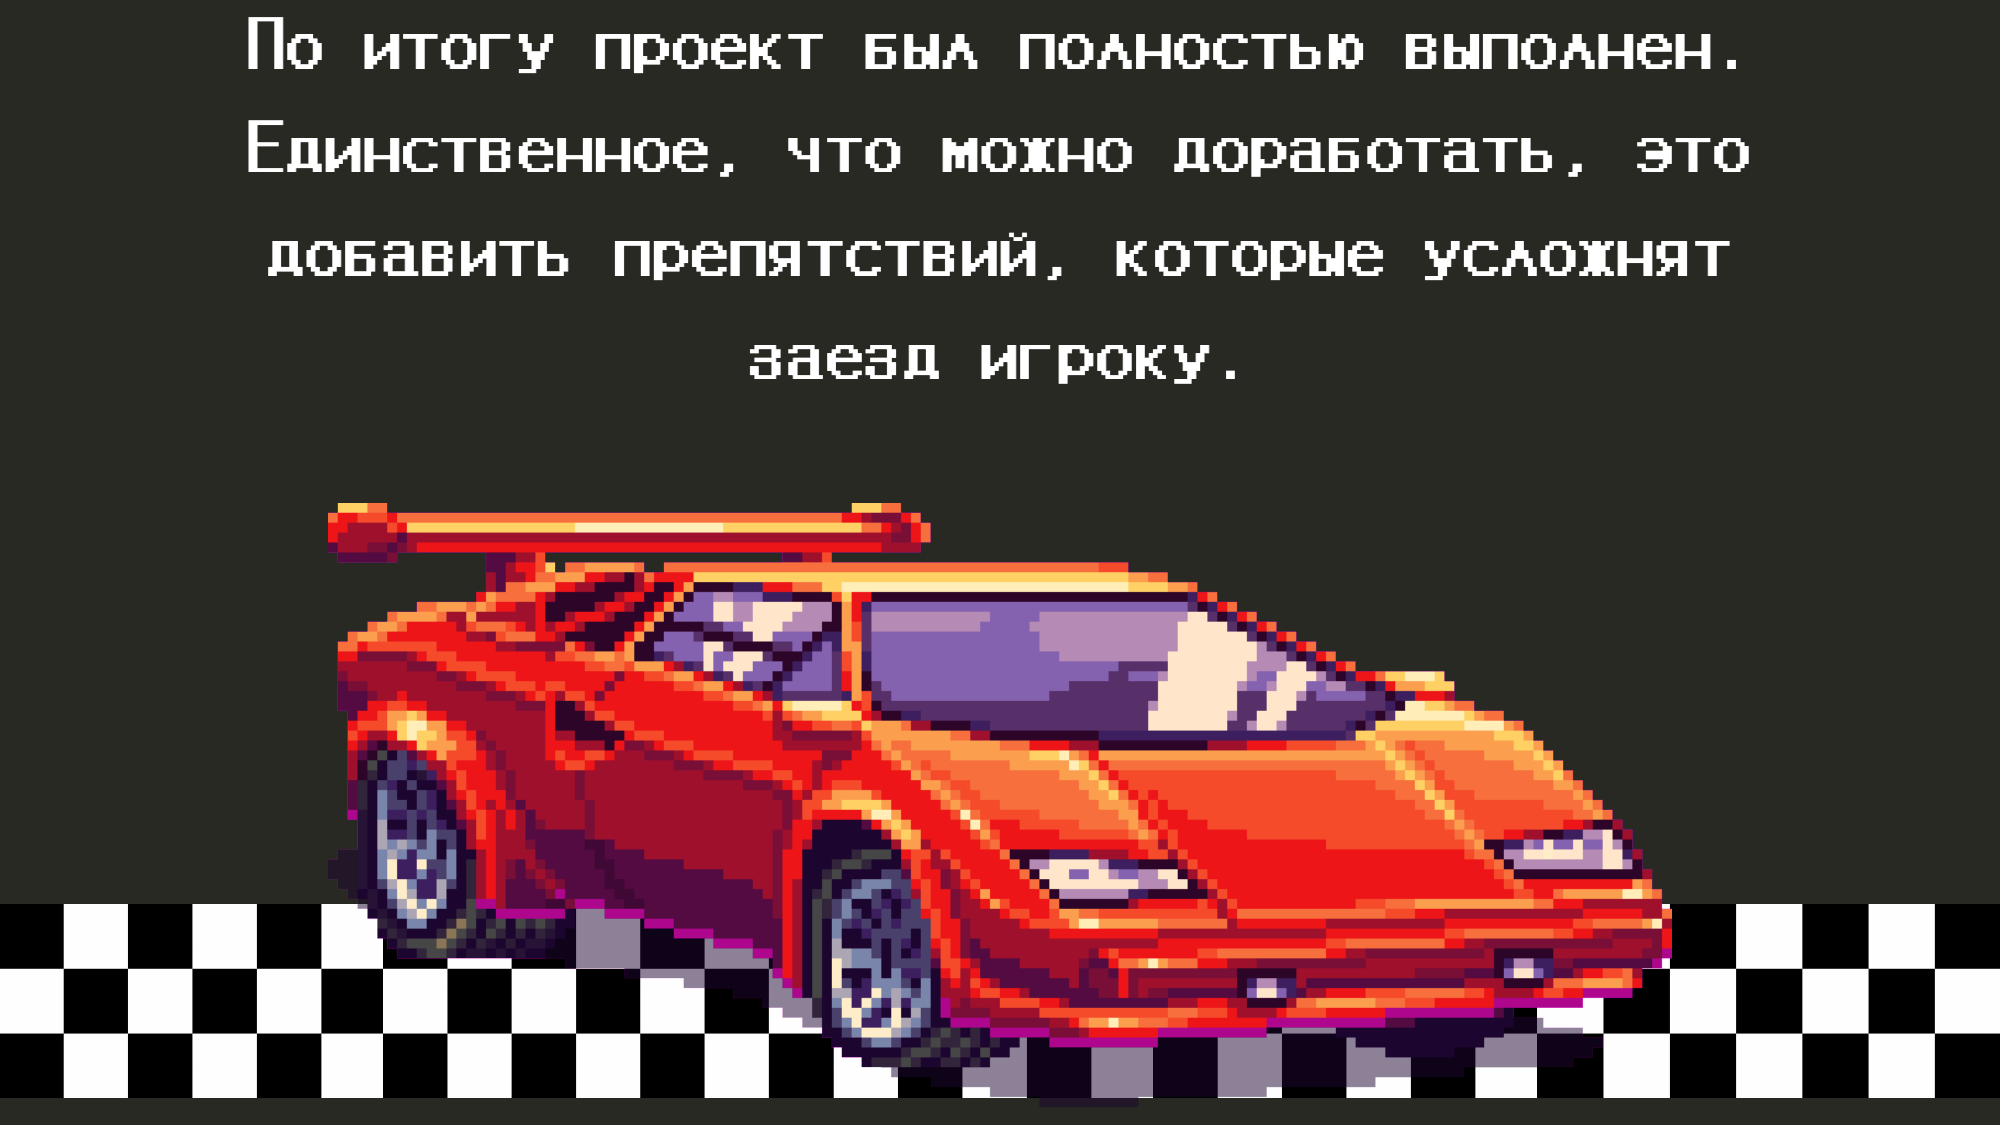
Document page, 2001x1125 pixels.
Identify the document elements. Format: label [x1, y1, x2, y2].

picture [0, 503, 2000, 1107]
picture [189, 0, 1812, 405]
